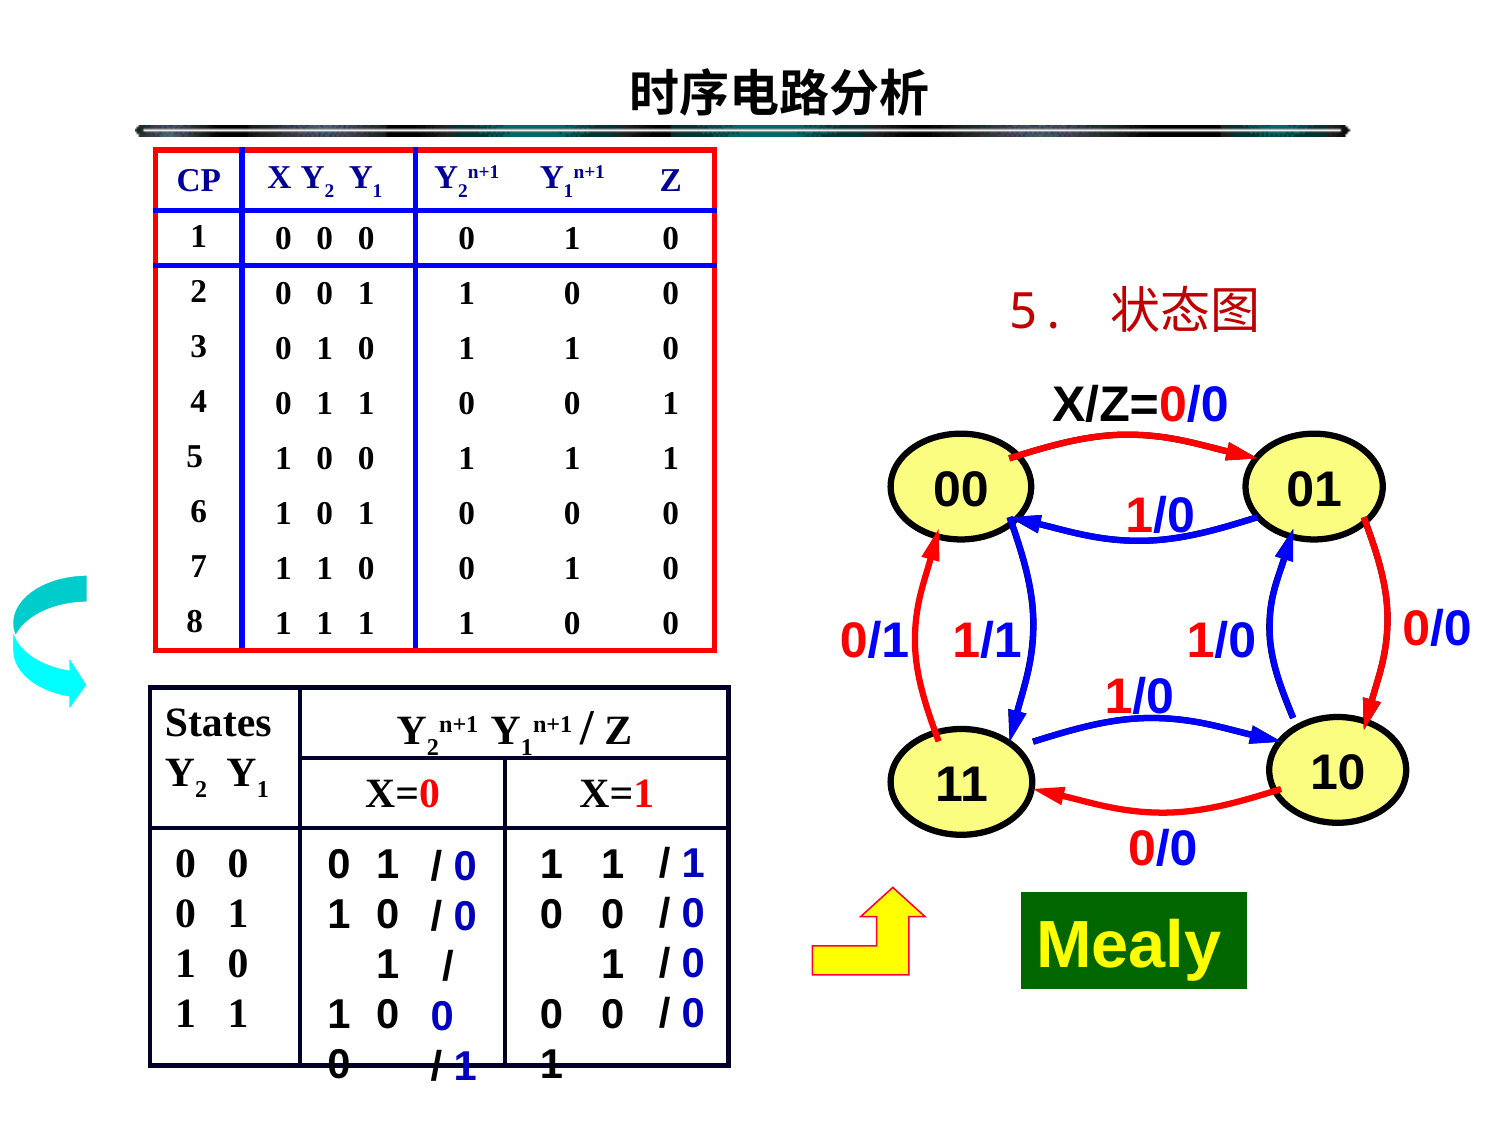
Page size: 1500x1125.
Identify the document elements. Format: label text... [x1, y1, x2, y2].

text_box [824, 363, 1500, 884]
text_box [812, 892, 925, 975]
table_cell 1 [418, 321, 518, 376]
table_cell 0 [627, 268, 712, 321]
table_cell 0 0 1 [245, 268, 413, 321]
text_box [149, 687, 729, 1066]
table_header X Y2 Y1 [245, 153, 413, 208]
table_cell 0 [518, 596, 627, 648]
table_cell 0 0 0 [245, 213, 413, 263]
table_cell 1 0 1 [245, 486, 413, 541]
table_cell 0 [627, 213, 712, 263]
picture [135, 125, 1353, 138]
table_header Y2n+1 [418, 153, 518, 208]
subtitle 5. 状态图 [915, 243, 1354, 362]
table_cell 0 [418, 486, 518, 541]
table_cell 0 [627, 596, 712, 648]
table_cell 0 1 1 [245, 376, 413, 431]
table_cell 8 [158, 596, 239, 648]
table_cell 1 1 0 [245, 541, 413, 596]
table_cell 1 [518, 431, 627, 486]
table_cell 6 [158, 486, 239, 541]
table_cell 1 [418, 596, 518, 648]
table_cell 0 [627, 321, 712, 376]
table_header CP [158, 153, 239, 208]
table_cell 0 [518, 268, 627, 321]
text_box Mealy [1021, 893, 1247, 988]
table_cell 1 [627, 431, 712, 486]
table_cell 0 1 0 [245, 321, 413, 376]
table_cell 2 [158, 268, 239, 321]
text_box 时序电路分析 [289, 54, 1270, 123]
table_cell 1 1 1 [245, 596, 413, 648]
table_cell 3 [158, 321, 239, 376]
table_cell 1 [627, 376, 712, 431]
table_cell 7 [158, 541, 239, 596]
table_cell 4 [158, 376, 239, 431]
table_cell 0 [518, 376, 627, 431]
table_cell 1 [158, 213, 239, 263]
text_box [12, 574, 88, 711]
table_cell 1 [418, 431, 518, 486]
table_cell 1 0 0 [245, 431, 413, 486]
table_header Y1n+1 [518, 153, 627, 208]
table_cell 0 [418, 541, 518, 596]
table_cell 0 [627, 486, 712, 541]
table_cell 1 [518, 541, 627, 596]
table_cell 1 [518, 213, 627, 263]
table_cell 0 [518, 486, 627, 541]
table_cell 5 [158, 431, 239, 486]
table_cell 0 [418, 213, 518, 263]
table_cell 1 [518, 321, 627, 376]
table_cell 1 [418, 268, 518, 321]
table_cell 0 [418, 376, 518, 431]
table_header Z [627, 153, 712, 208]
table_cell 0 [627, 541, 712, 596]
